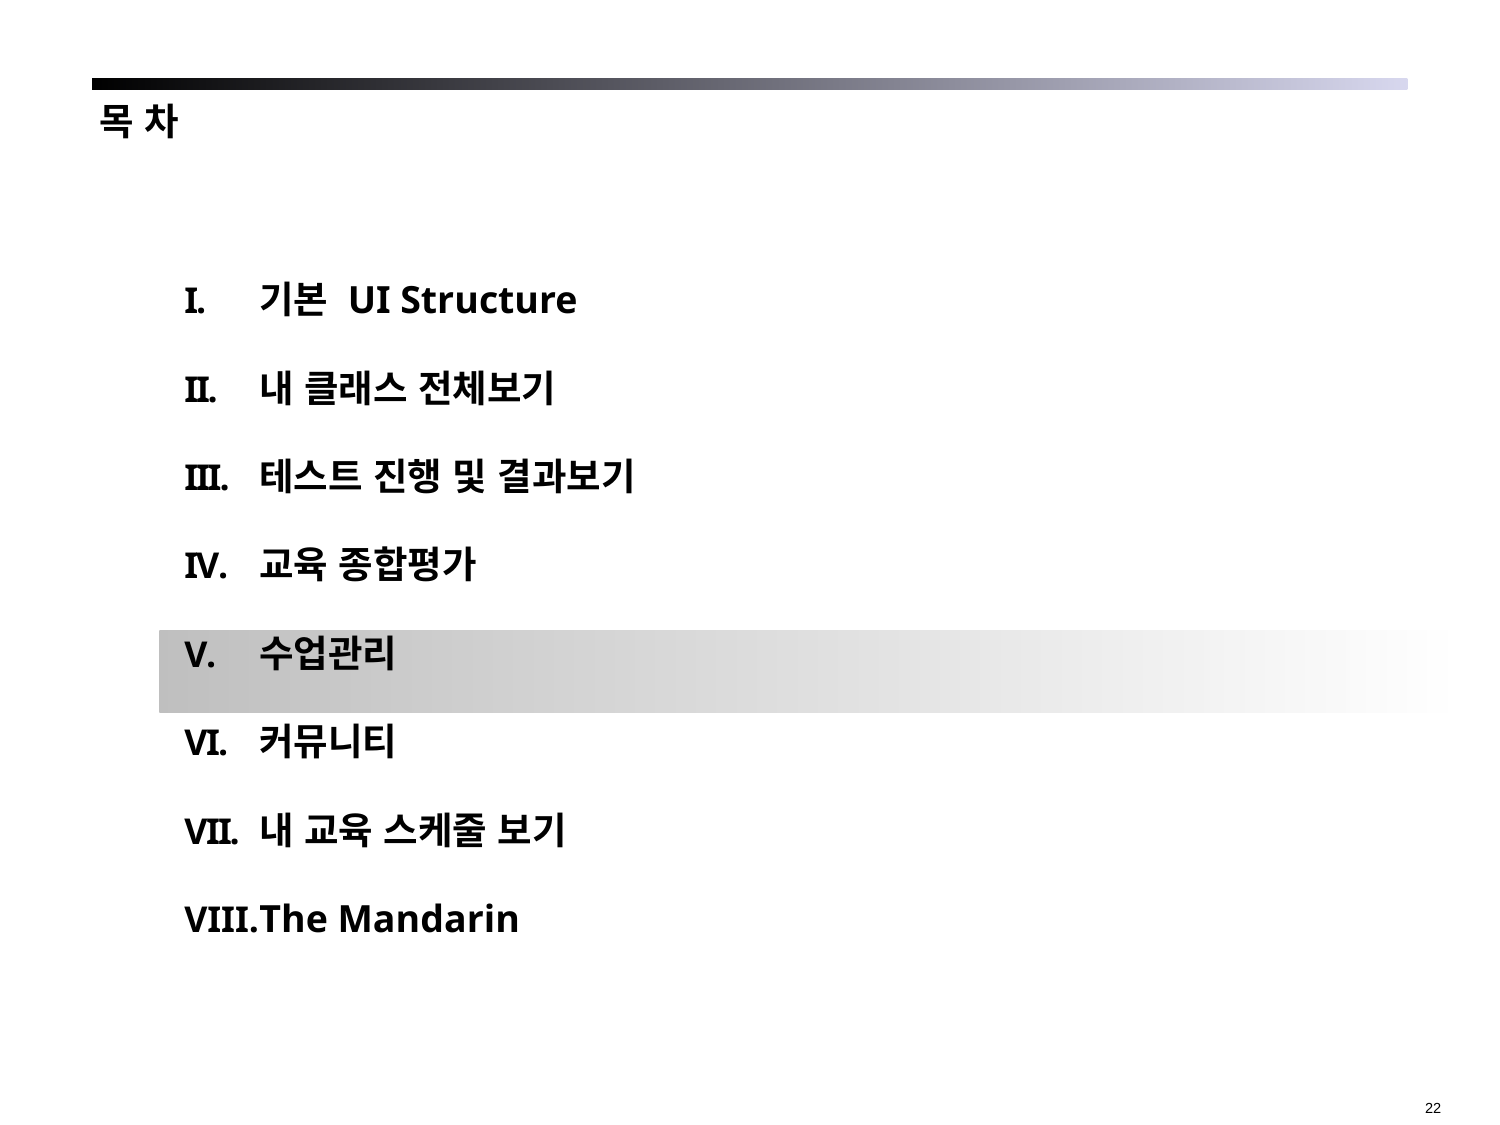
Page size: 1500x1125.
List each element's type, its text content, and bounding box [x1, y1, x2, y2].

text_box 기본 UI Structure 내 클래스 전체보기 테스트 진행 및 결과보기 교육 종합평가 수업관리 커뮤니티 내 교육 스케줄 보기 The Mandarin [169, 255, 1456, 948]
text_box 목 차 [99, 91, 1500, 225]
text_box [159, 630, 169, 713]
